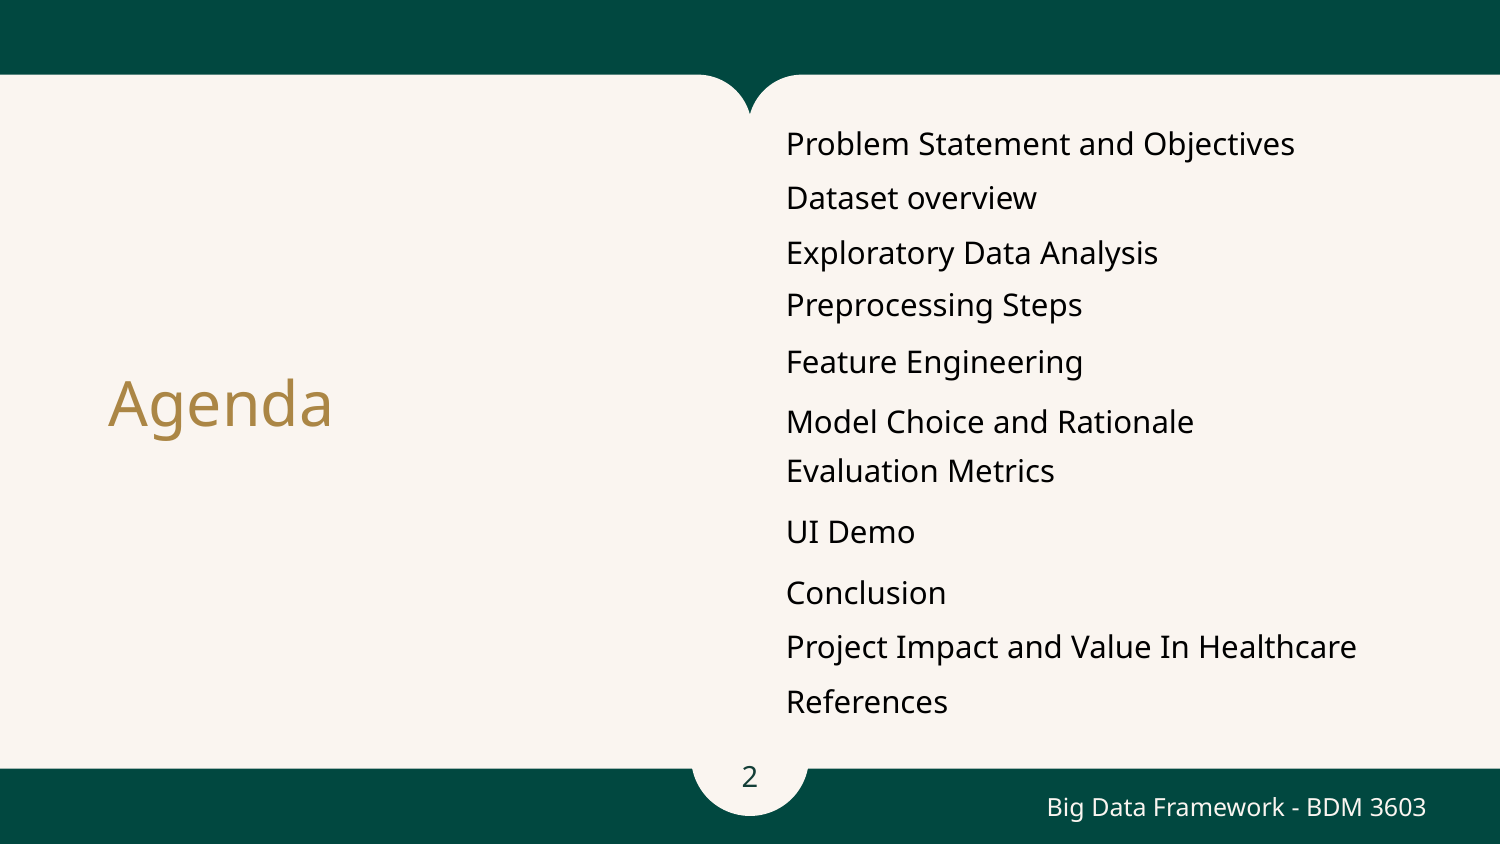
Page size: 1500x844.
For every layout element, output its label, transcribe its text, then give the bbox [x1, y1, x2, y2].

subtitle UI Demo [770, 526, 1352, 568]
subtitle Feature Engineering [770, 337, 1352, 385]
subtitle Preprocessing Steps [770, 299, 1352, 337]
subtitle Conclusion [770, 568, 1352, 616]
subtitle Exploratory Data Analysis [770, 228, 1352, 276]
subtitle Evaluation Metrics [770, 447, 1352, 494]
subtitle Dataset overview [770, 174, 1352, 221]
subtitle Project Impact and Value In Healthcare [770, 623, 1478, 670]
title Agenda [93, 335, 608, 468]
subtitle Big Data Framework - BDM 3603 [861, 783, 1443, 830]
subtitle Model Choice and Rationale [770, 423, 1352, 447]
subtitle References [770, 677, 1352, 725]
subtitle Problem Statement and Objectives [770, 119, 1352, 166]
